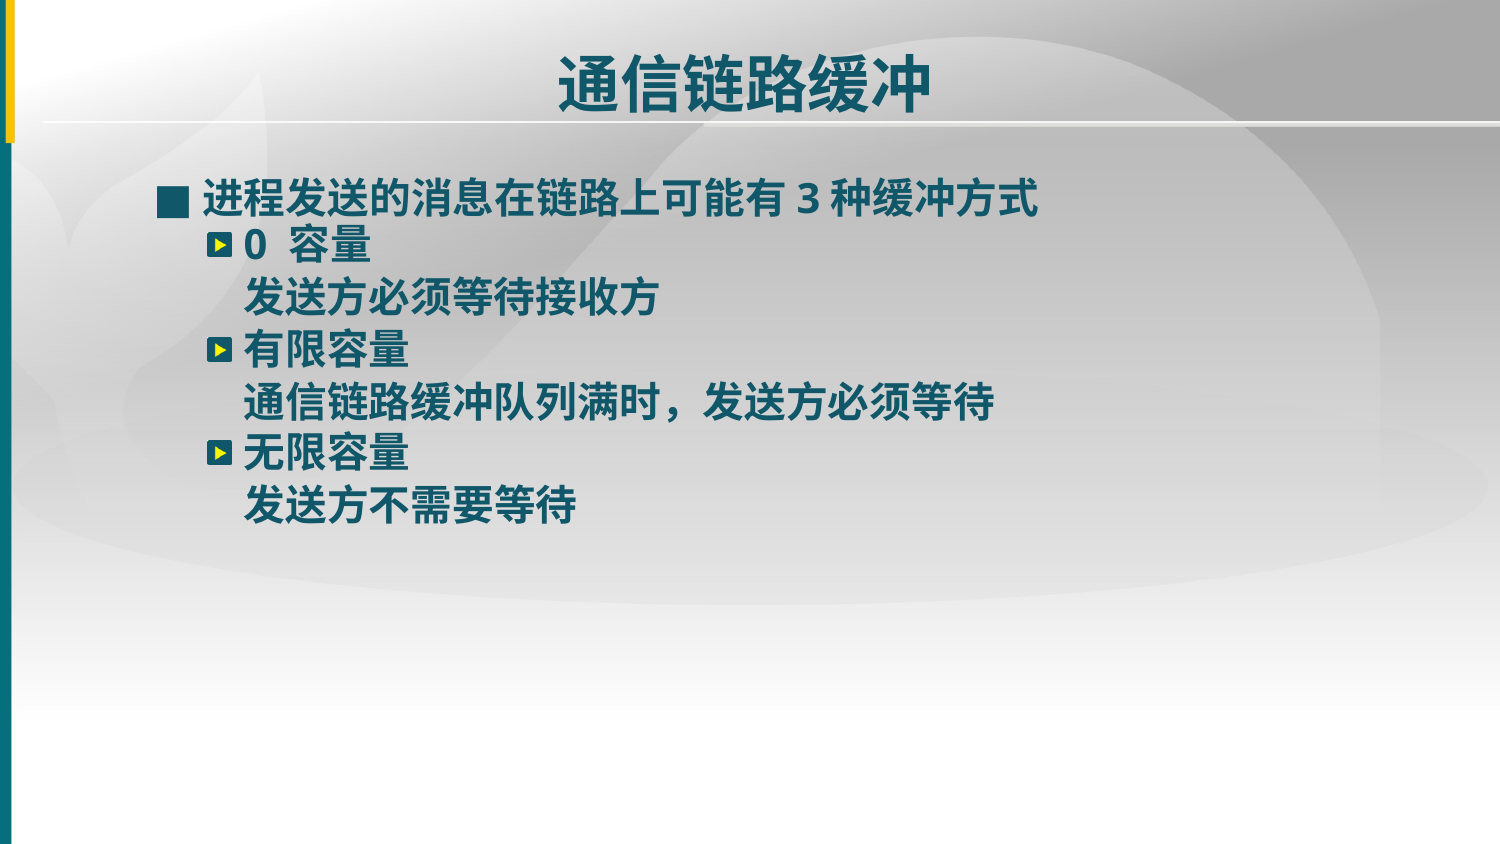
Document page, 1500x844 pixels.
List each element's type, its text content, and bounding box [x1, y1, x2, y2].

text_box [206, 321, 1032, 434]
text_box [138, 163, 1055, 230]
text_box 通信链路缓冲 [70, 37, 1421, 121]
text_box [206, 216, 704, 320]
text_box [206, 424, 622, 537]
picture [0, 0, 1500, 844]
